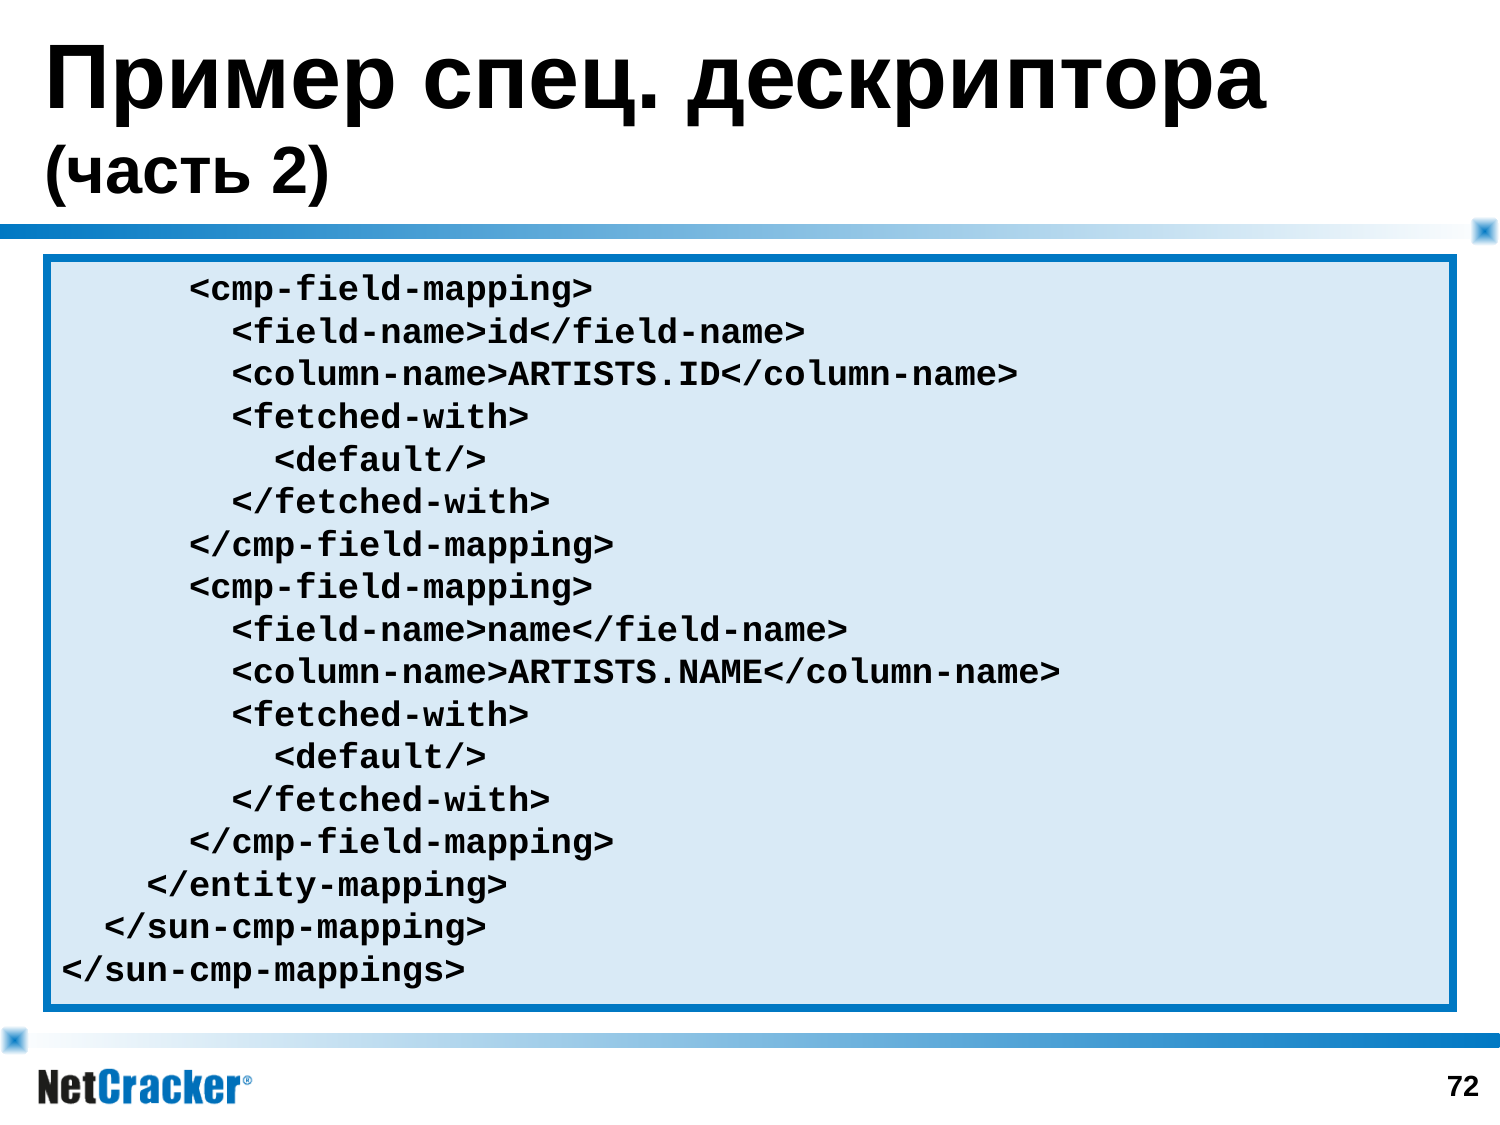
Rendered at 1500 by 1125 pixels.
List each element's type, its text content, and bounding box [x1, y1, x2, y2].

text_box <cmp-field-mapping> <field-name>id</field-name> <column-name>ARTISTS.ID</column-name> <fetched-with> <default/> </fetched-with> </cmp-field-mapping> <cmp-field-mapping> <field-name>name</field-name> <column-name>ARTISTS.NAME</column-name> <fetched-with> <default/> </fetched-with> </cmp-field-mapping> </entity-mapping> </sun-cmp-mapping> </sun-cmp-mappings> [46, 257, 1454, 1008]
slide_number 71 [1143, 1034, 1495, 1111]
title Пример спец. дескриптора (часть 2) [29, 0, 1470, 225]
picture [34, 1063, 256, 1118]
